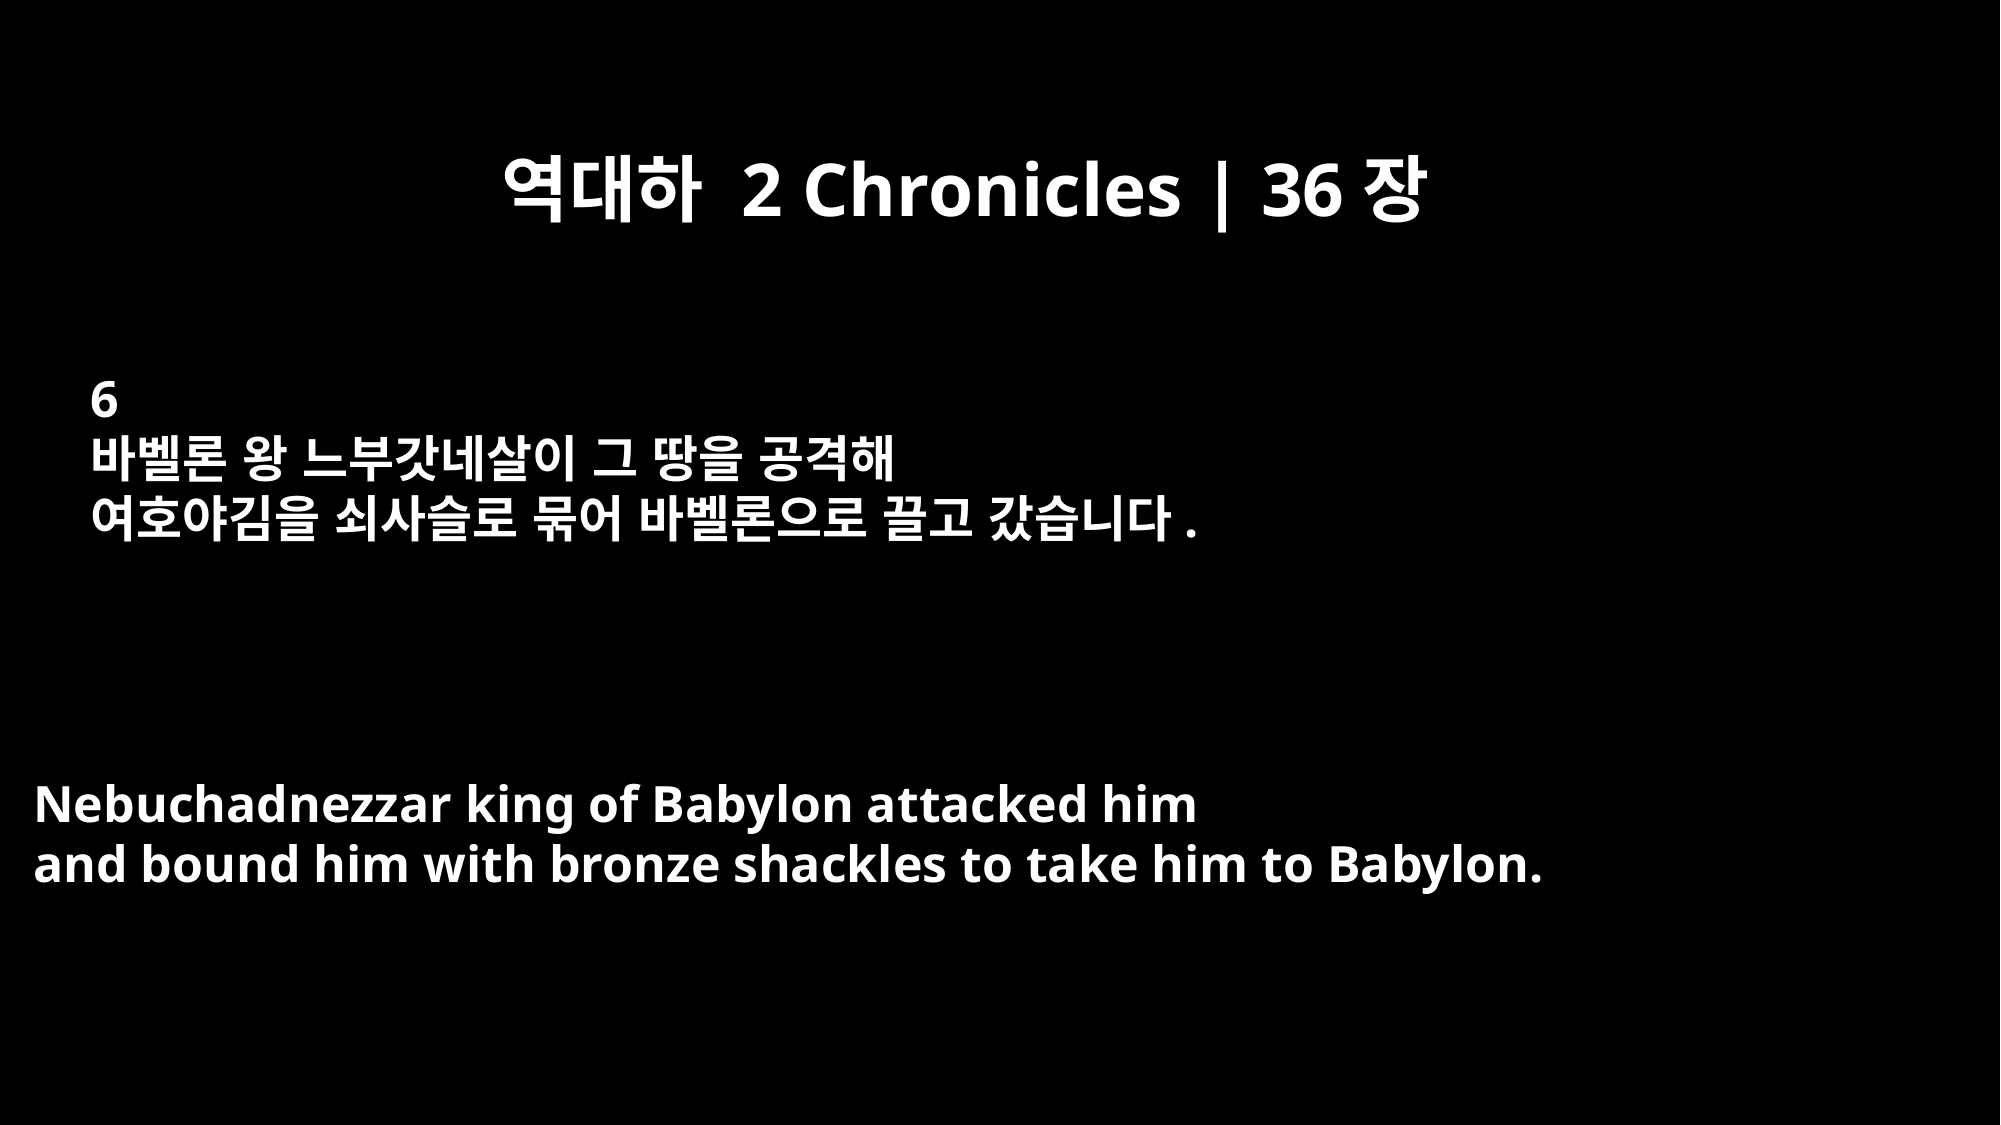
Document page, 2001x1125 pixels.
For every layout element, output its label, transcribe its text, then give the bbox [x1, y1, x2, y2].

text_box Nebuchadnezzar king of Babylon attacked him and bound him with bronze shackles to take him to Babylon. [18, 764, 1559, 900]
text_box 역대하 2 Chronicles | 36장 [487, 136, 1445, 239]
text_box 6 바벨론 왕 느부갓네살이 그 땅을 공격해 여호야김을 쇠사슬로 묶어 바벨론으로 끌고 갔습니다. [76, 359, 1214, 555]
